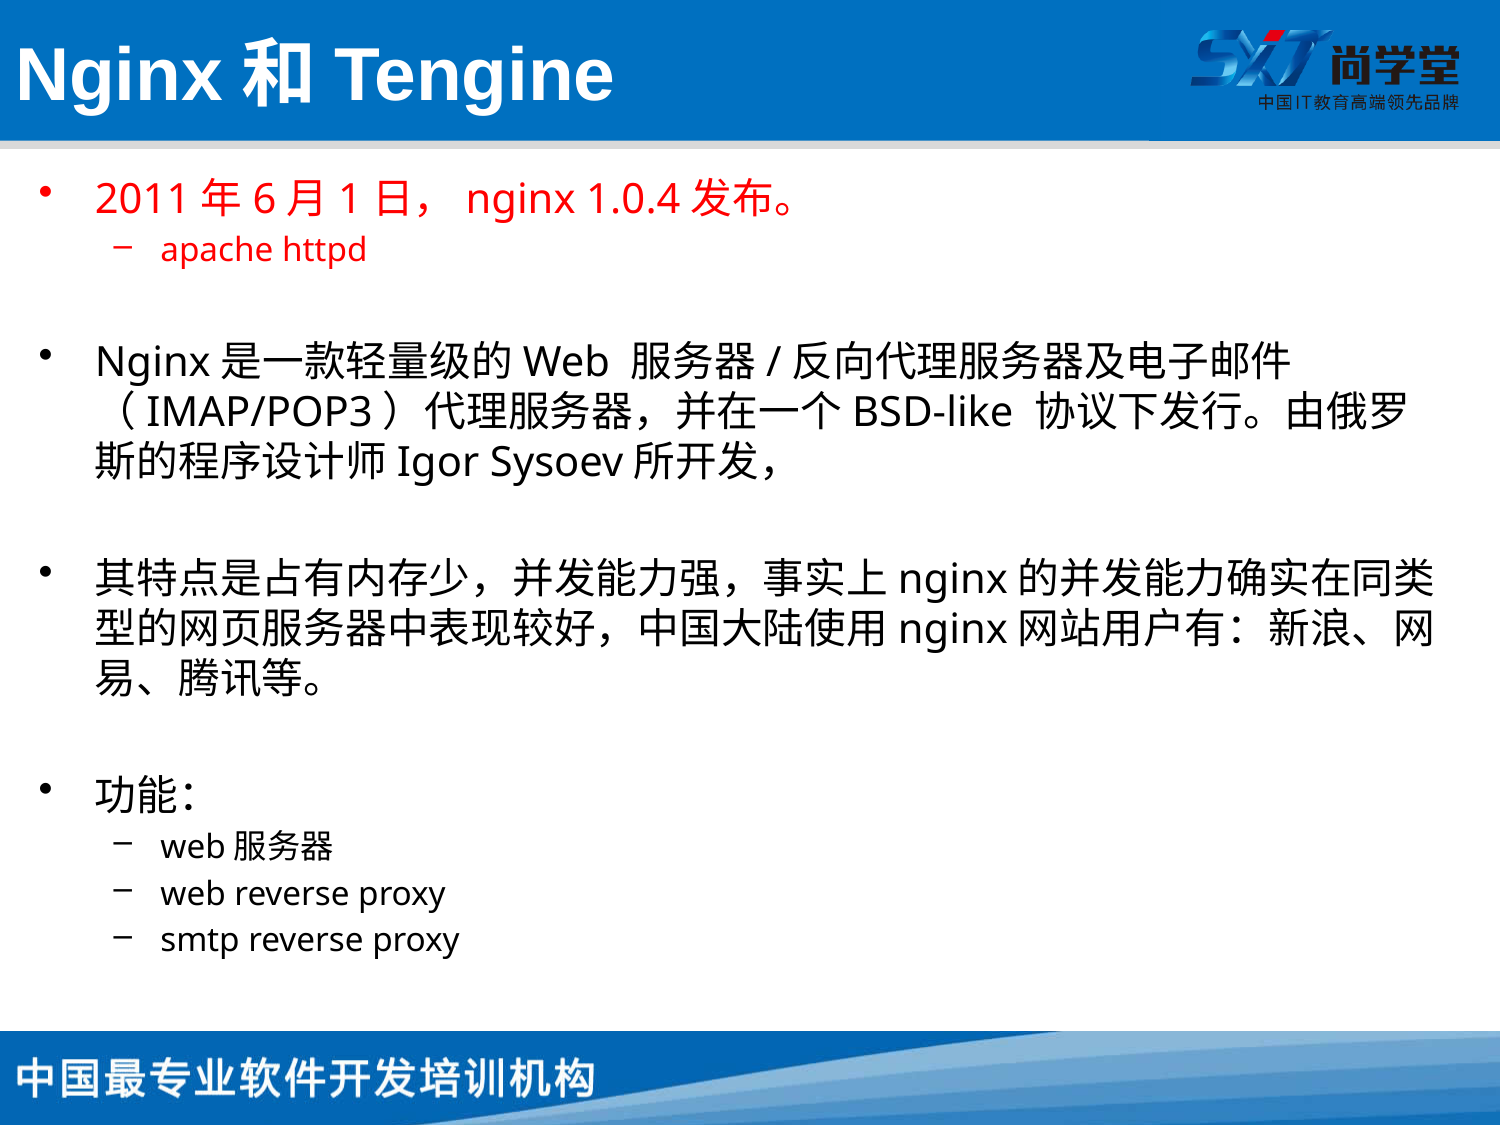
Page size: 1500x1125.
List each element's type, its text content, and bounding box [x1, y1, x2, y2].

list 2011年6月1日，nginx 1.0.4发布。 apache httpd Nginx是一款轻量级的Web 服务器/反向代理服务器及电子邮件（IMAP/POP3）代理服务器，并在一个BSD-like 协议下发行。由俄罗斯的程序设计师Igor Sysoev所开发， 其特点是占有内存少，并发能力强，事实上nginx的并发能力确实在同类型的网页服务器中表现较好，中国大陆使用nginx网站用户有：新浪、网易、腾讯等。 功能： web服务器 web reverse proxy smtp reverse proxy [23, 164, 1465, 997]
title Nginx和Tengine [0, 0, 1161, 141]
picture [1161, 0, 1500, 141]
picture [0, 1031, 1500, 1125]
